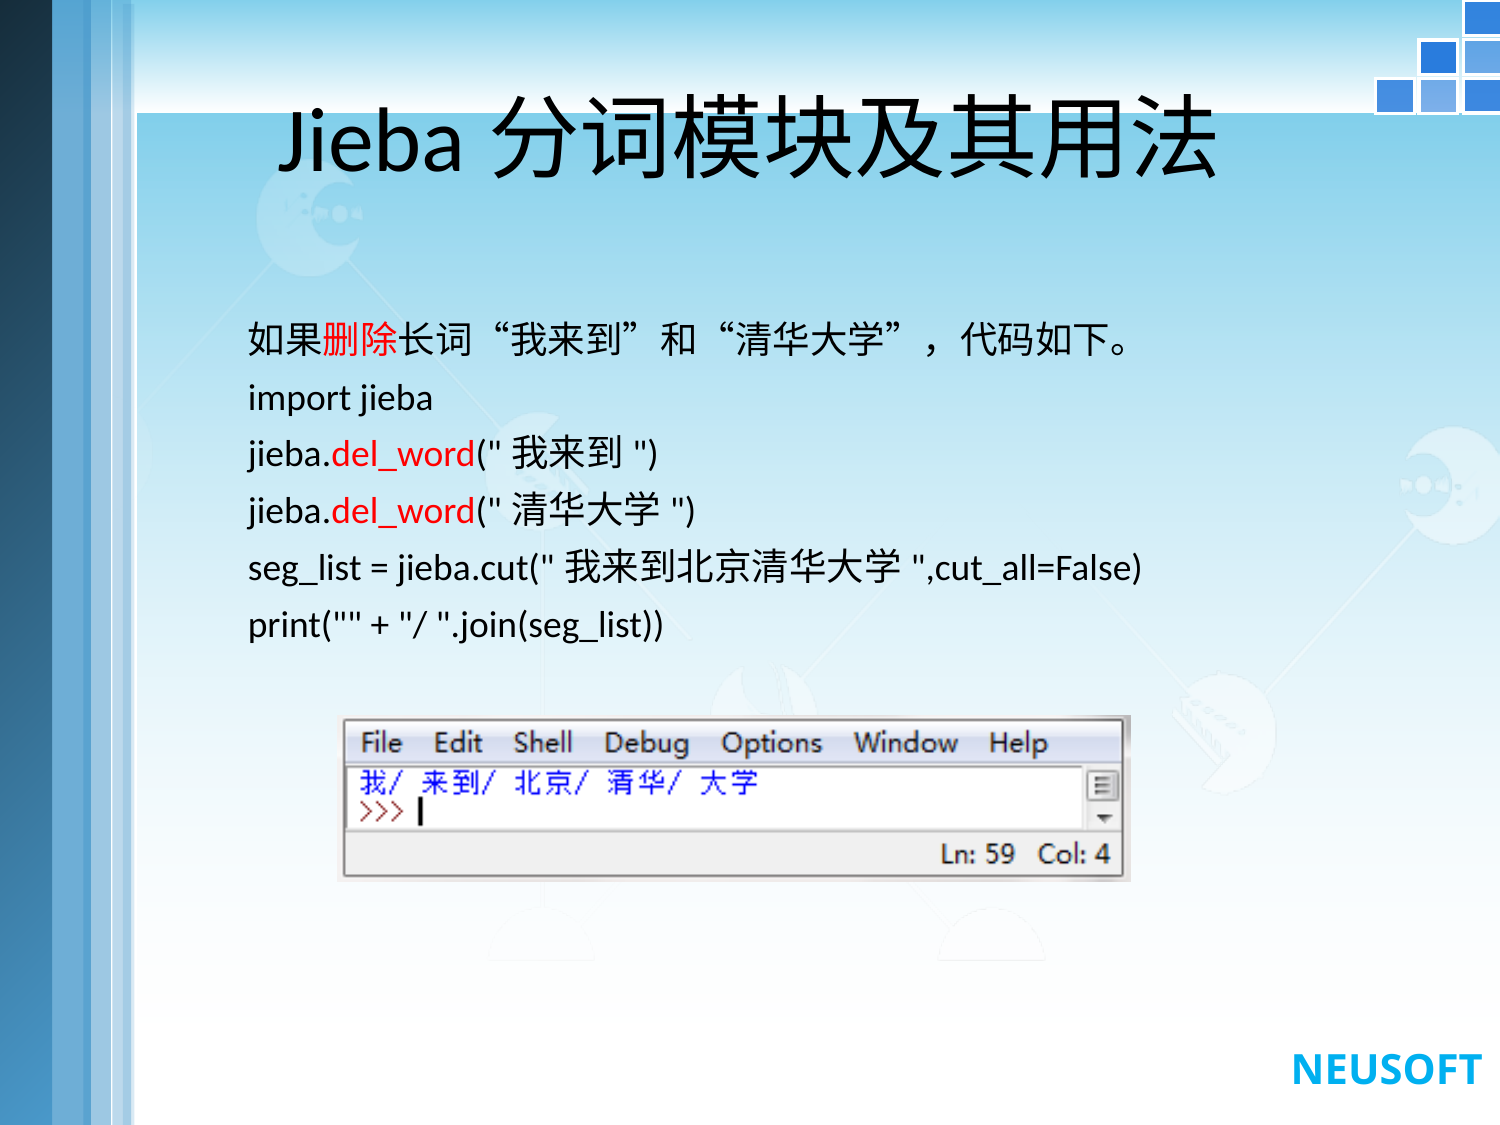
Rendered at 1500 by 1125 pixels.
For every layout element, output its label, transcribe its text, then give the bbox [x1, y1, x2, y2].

picture [132, 113, 1500, 965]
title Jieba分词模块及其用法 [102, 77, 1398, 192]
list 如果删除长词“我来到”和“清华大学”，代码如下。 import jieba jieba.del_word("我来到") jieba.del_word("清华大学") seg_list = jieba.cut("我来到北京清华大学",cut_all=False) print("" + "/ ".join(seg_list)) [247, 315, 1167, 695]
